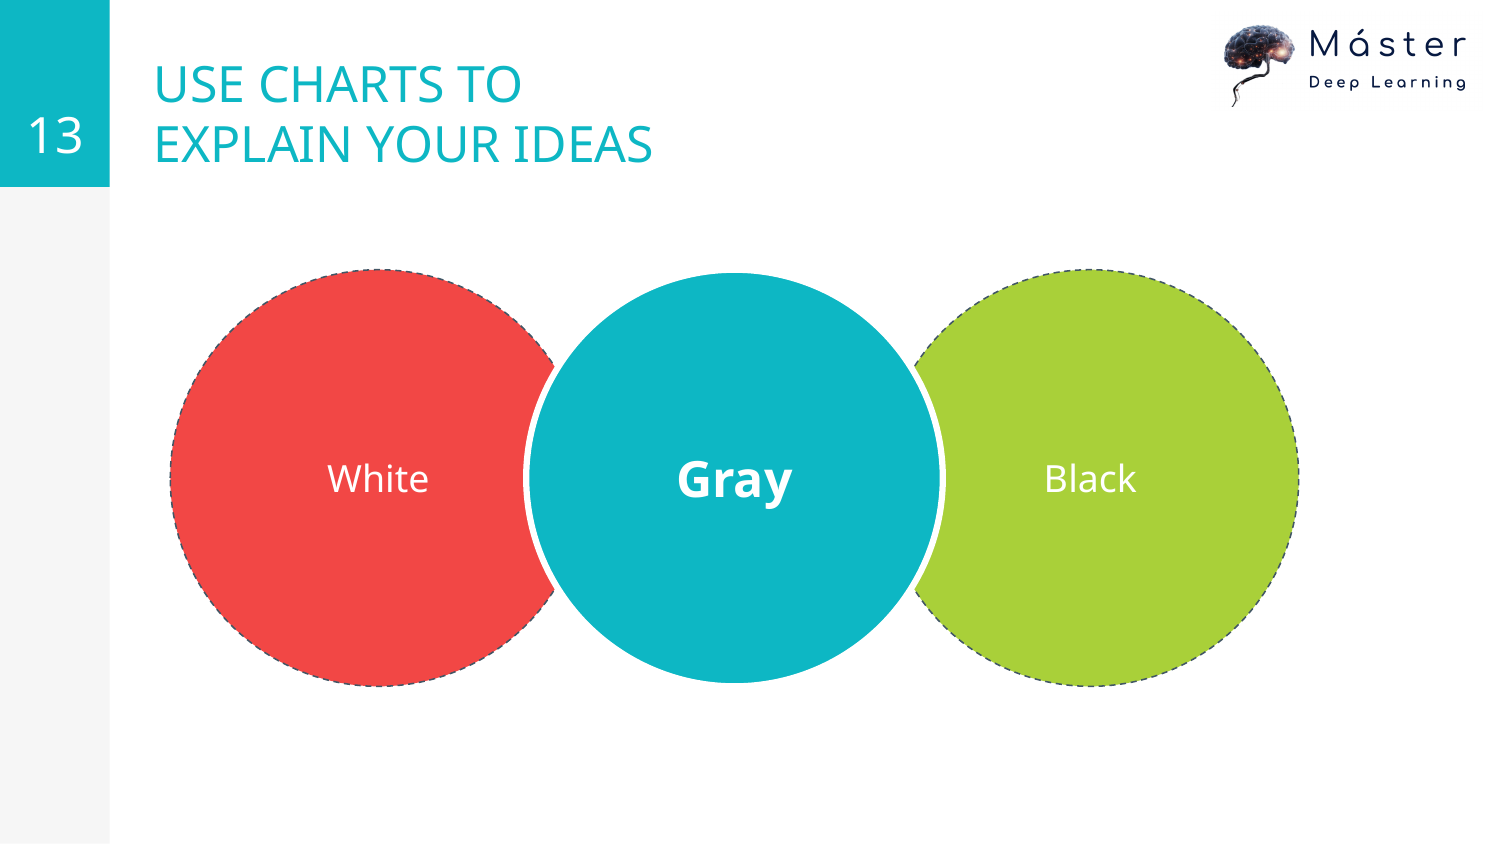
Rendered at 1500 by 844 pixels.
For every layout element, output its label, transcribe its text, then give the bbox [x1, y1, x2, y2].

title USE CHARTS TO EXPLAIN YOUR IDEAS [138, 0, 722, 188]
text_box White [170, 269, 556, 687]
picture [1211, 11, 1483, 111]
slide_number 13 [0, 0, 110, 187]
text_box Gray [526, 269, 943, 687]
text_box Black [912, 269, 1299, 687]
